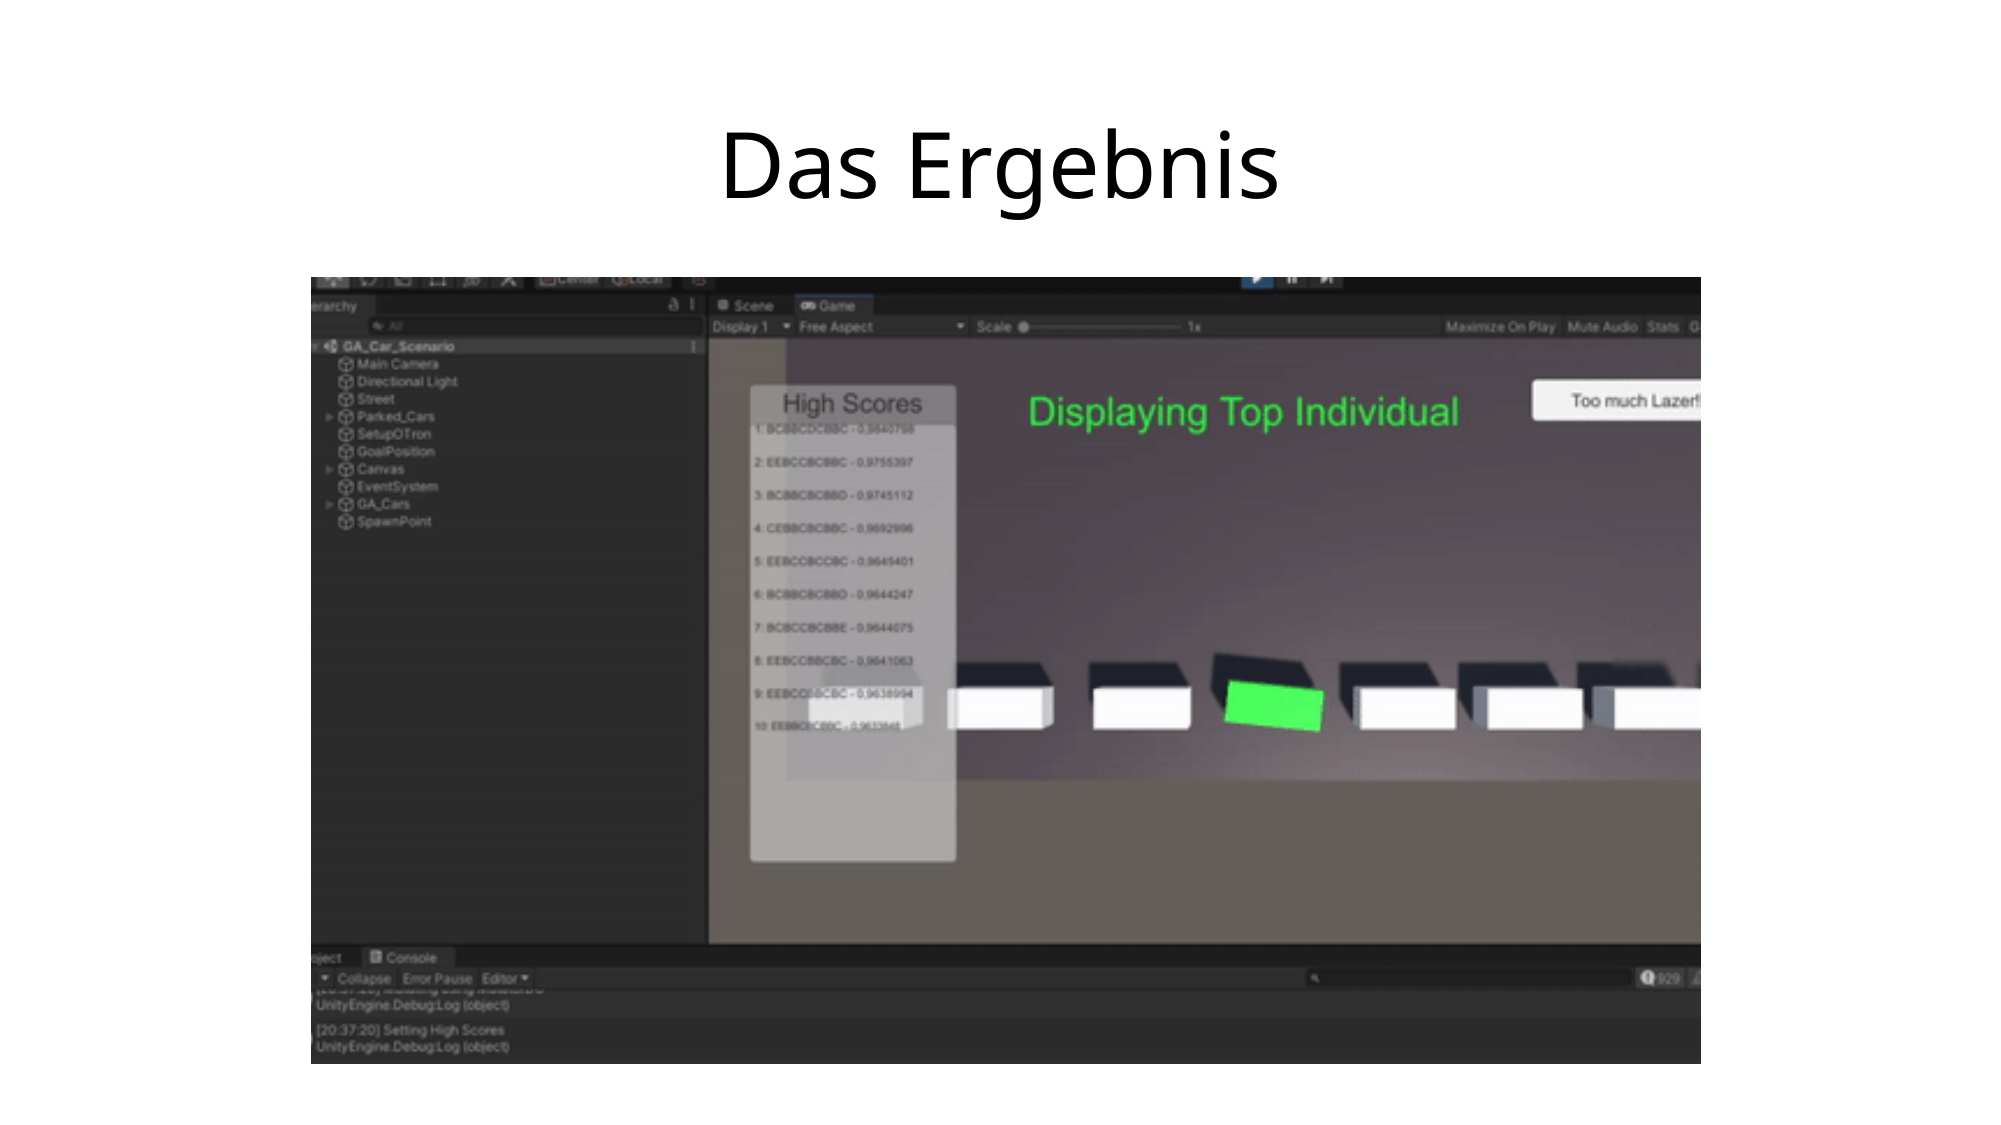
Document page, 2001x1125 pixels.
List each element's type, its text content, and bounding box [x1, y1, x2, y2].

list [311, 277, 1701, 1064]
title Das Ergebnis [137, 59, 1863, 278]
